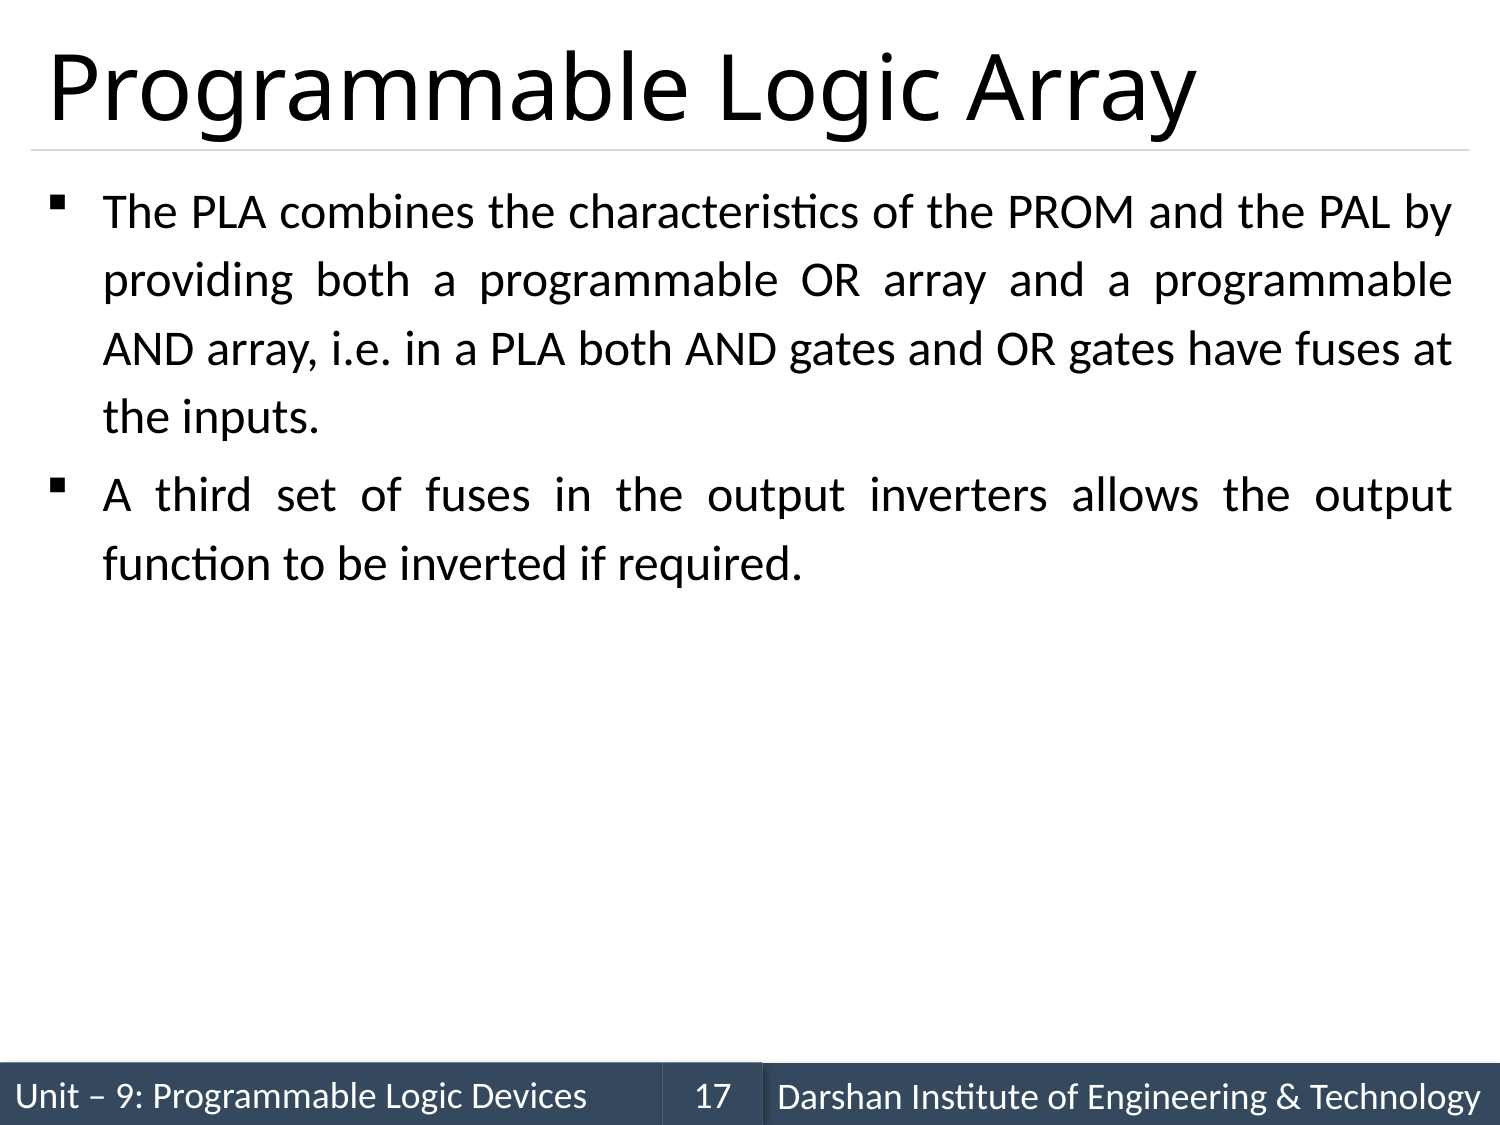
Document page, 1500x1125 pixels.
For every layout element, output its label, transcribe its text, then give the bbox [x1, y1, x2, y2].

list The PLA combines the characteristics of the PROM and the PAL by providing both a programmable OR array and a programmable AND array, i.e. in a PLA both AND gates and OR gates have fuses at the inputs. A third set of fuses in the output inverters allows the output function to be inverted if required. [31, 162, 1469, 1038]
title Programmable Logic Array [31, 17, 1469, 150]
